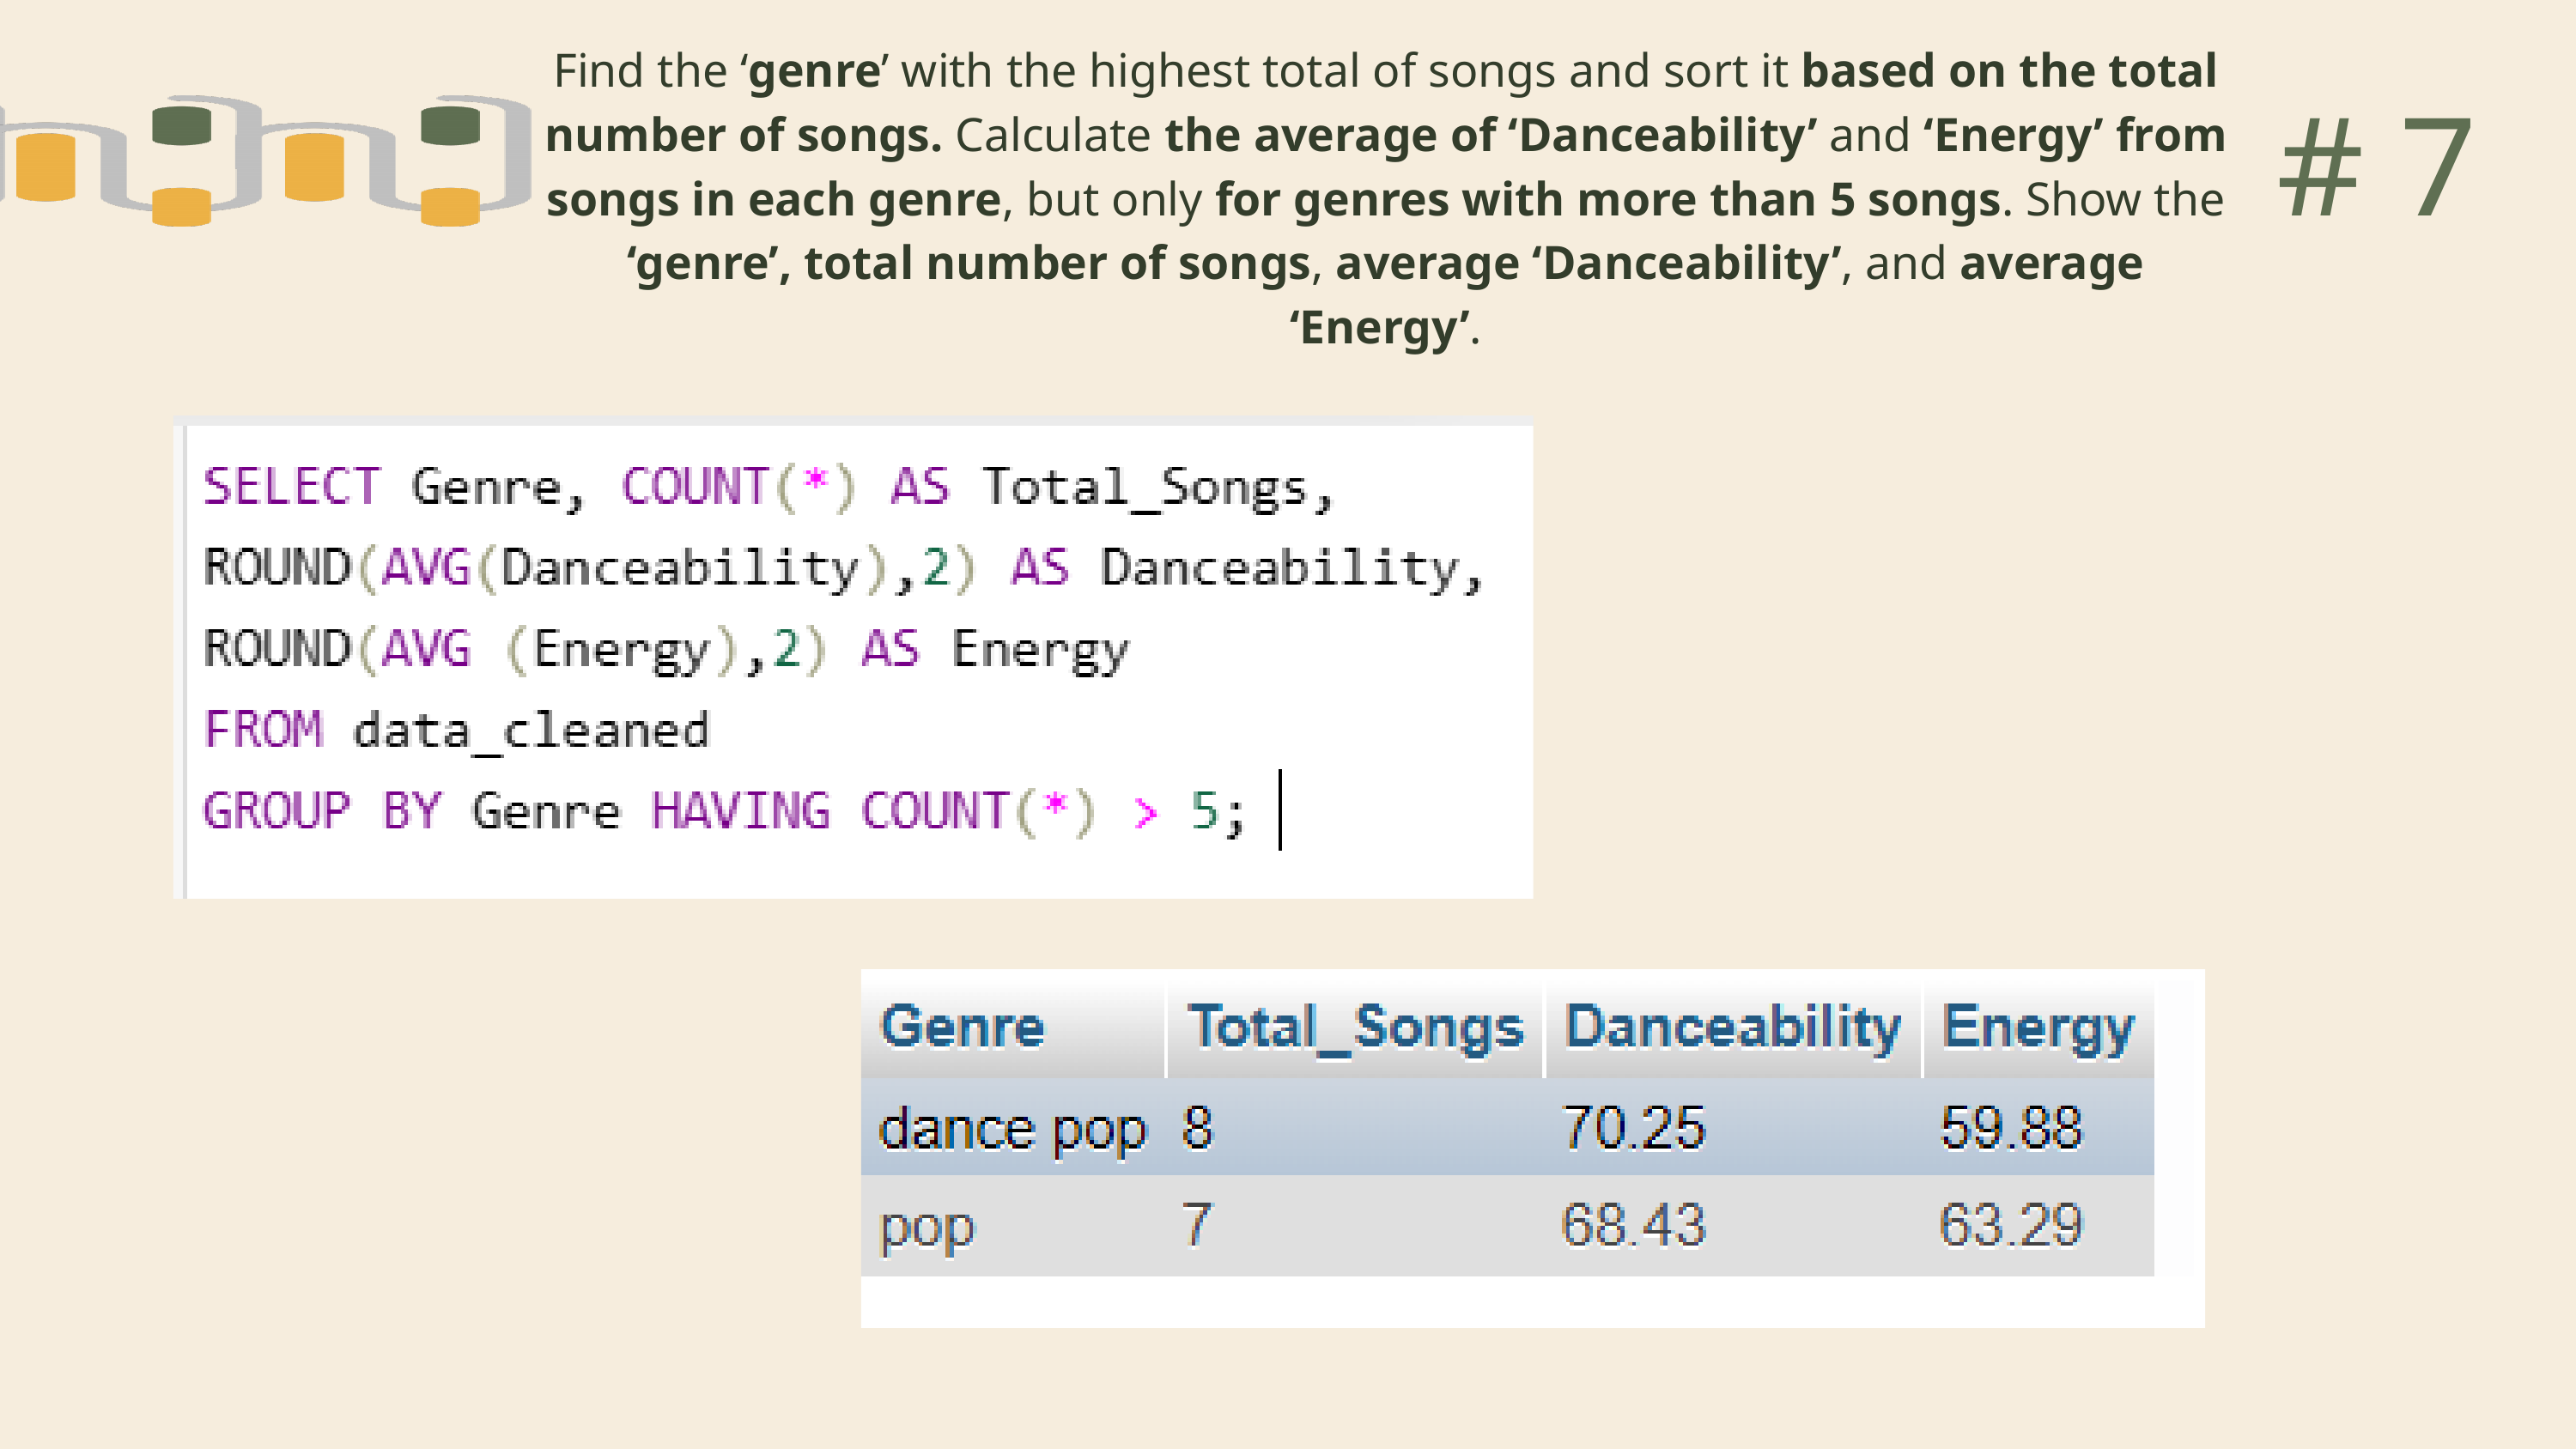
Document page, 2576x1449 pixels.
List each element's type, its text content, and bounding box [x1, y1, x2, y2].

text_box [860, 969, 2206, 1328]
text_box Find the ‘genre’ with the highest total of songs and sort it based on the total number of songs. Calculate the average of ‘Danceability’ and ‘Energy’ from songs in each genre, but only for genres with more than 5 songs. Show the ‘genre’, total number of songs, average ‘Danceability’, and average ‘Energy’. [531, 32, 2241, 354]
text_box [173, 415, 1534, 899]
text_box # 7 [2241, 78, 2478, 243]
text_box [263, 95, 531, 227]
text_box [0, 95, 263, 227]
